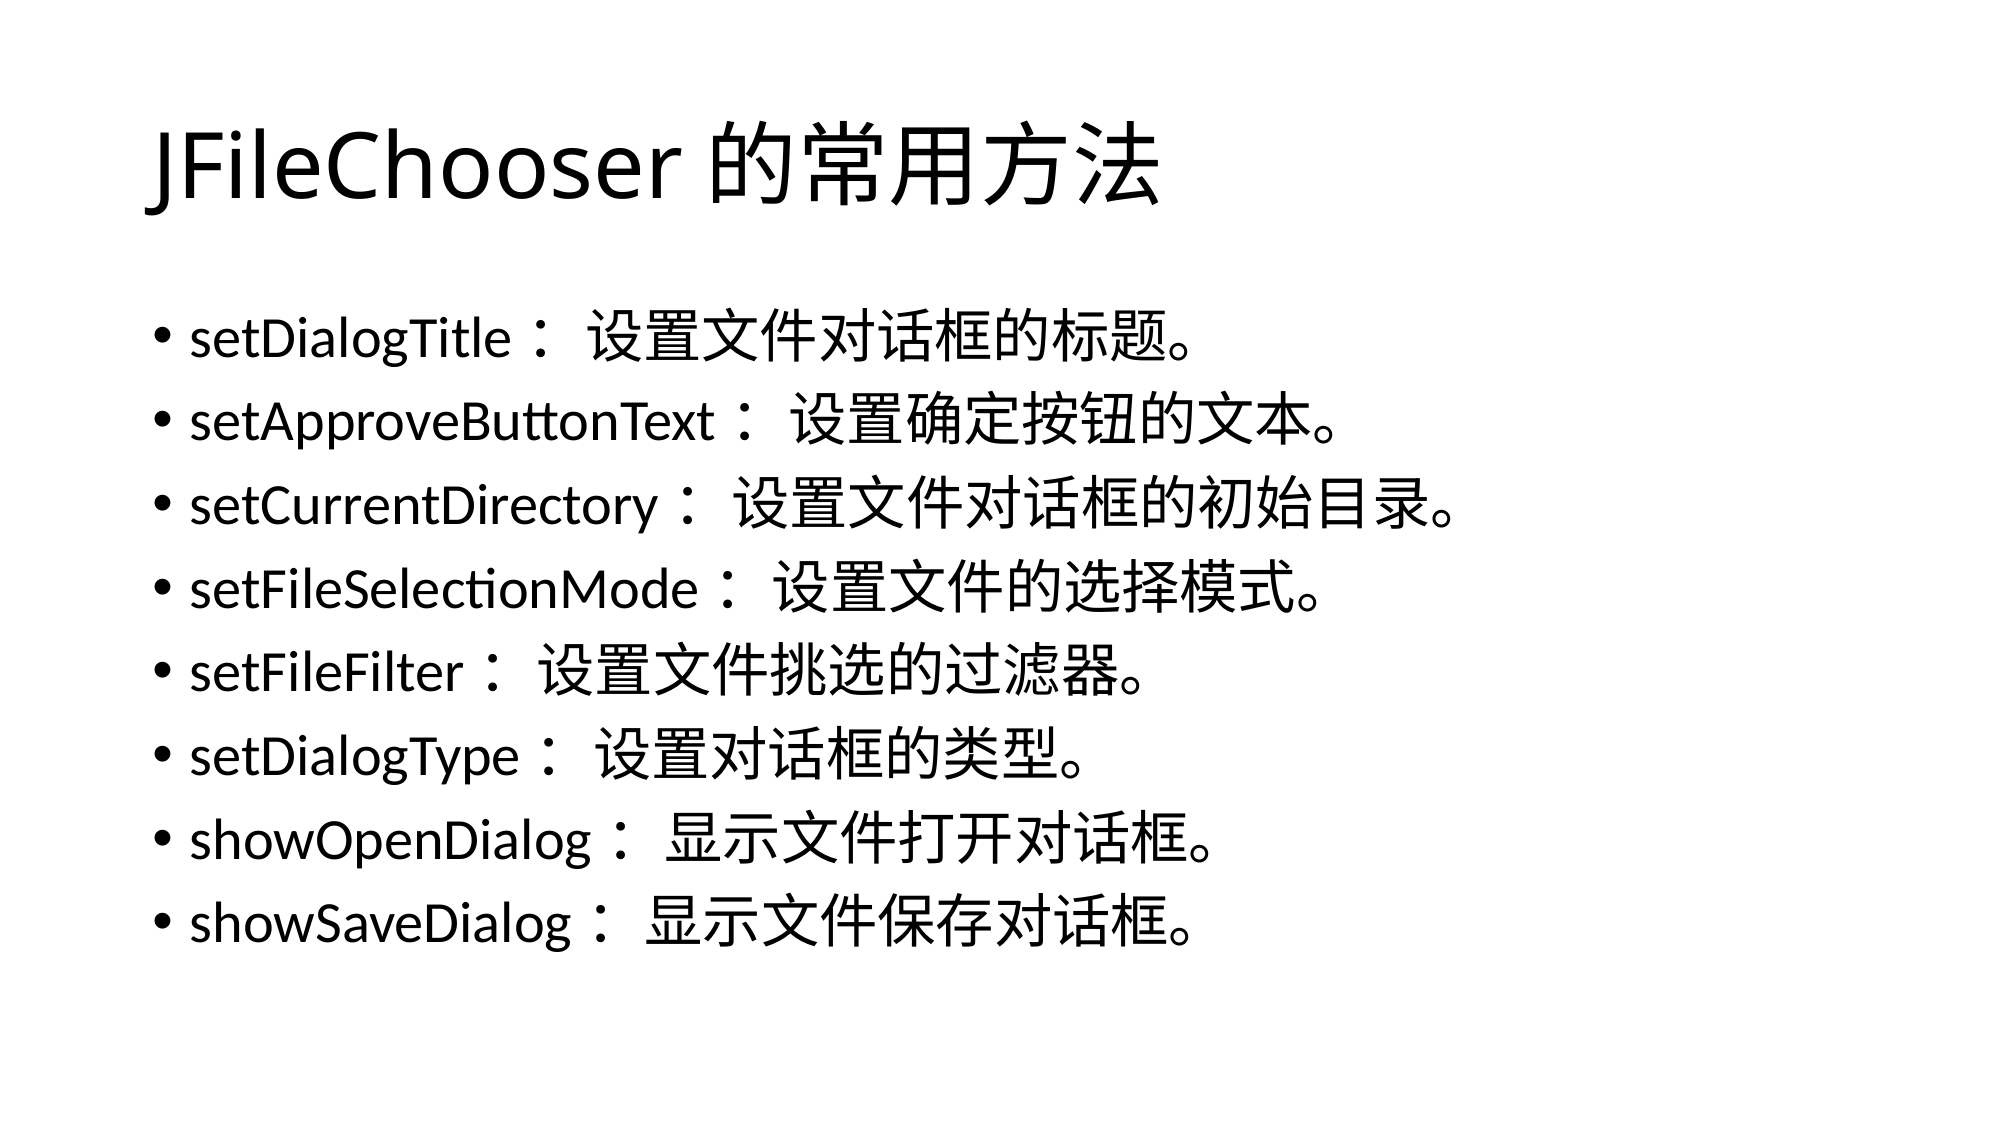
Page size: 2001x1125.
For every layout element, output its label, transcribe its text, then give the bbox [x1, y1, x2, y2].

list setDialogTitle：设置文件对话框的标题。 setApproveButtonText：设置确定按钮的文本。 setCurrentDirectory：设置文件对话框的初始目录。 setFileSelectionMode：设置文件的选择模式。 setFileFilter：设置文件挑选的过滤器。 setDialogType：设置对话框的类型。 showOpenDialog：显示文件打开对话框。 showSaveDialog：显示文件保存对话框。 [137, 299, 1863, 1014]
title JFileChooser的常用方法 [137, 59, 1863, 278]
